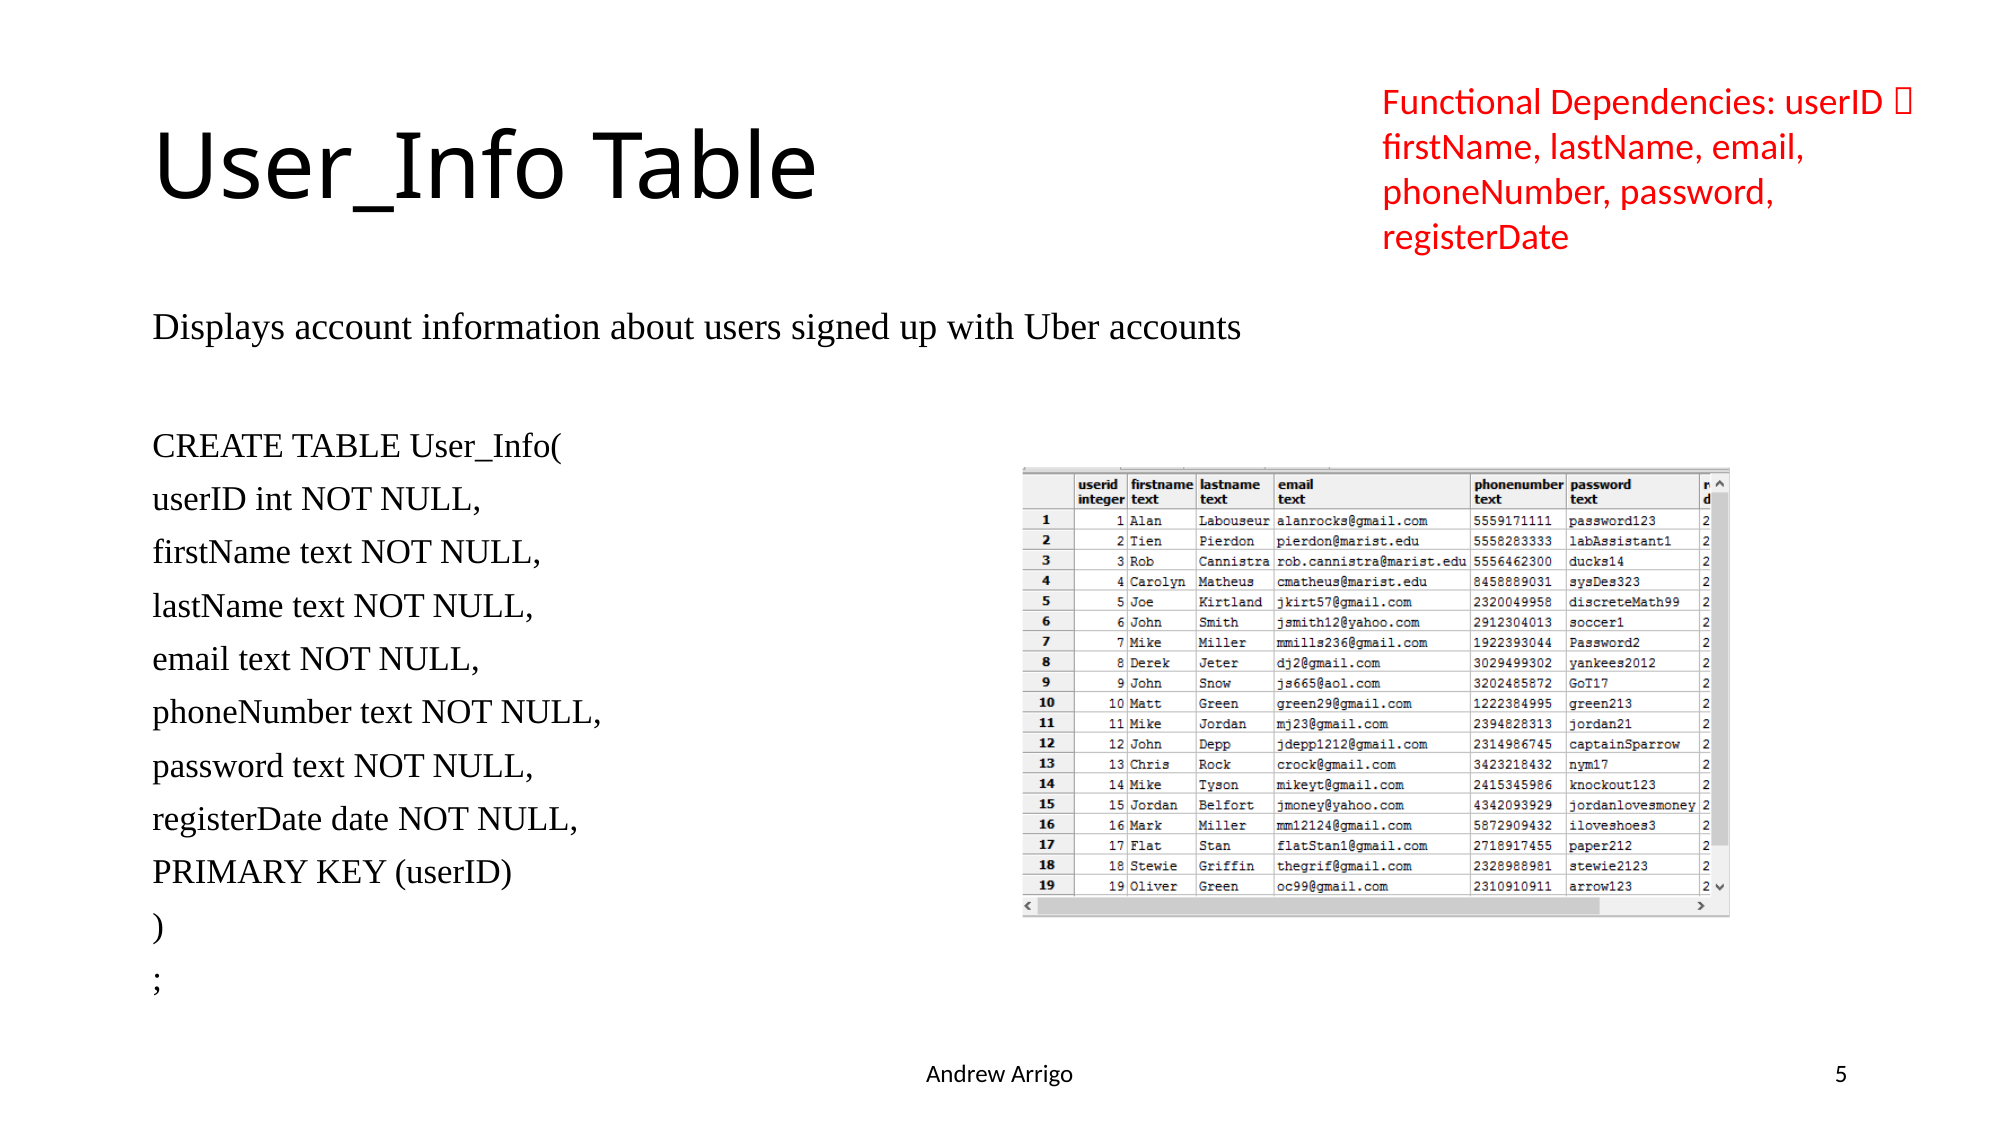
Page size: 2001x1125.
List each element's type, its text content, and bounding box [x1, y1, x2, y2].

title User_Info Table [137, 59, 1863, 278]
picture [1022, 467, 1730, 918]
slide_number 5 [1412, 1042, 1863, 1103]
list Displays account information about users signed up with Uber accounts CREATE TABLE User_Info( userID int NOT NULL, firstName text NOT NULL, lastName text NOT NULL, email text NOT NULL, phoneNumber text NOT NULL, password text NOT NULL, registerDate date NOT NULL, PRIMARY KEY (userID) ) ; [137, 299, 1863, 1014]
text_box Functional Dependencies: userID  firstName, lastName, email, phoneNumber, password, registerDate [1367, 70, 1968, 265]
footer Andrew Arrigo [662, 1042, 1338, 1103]
